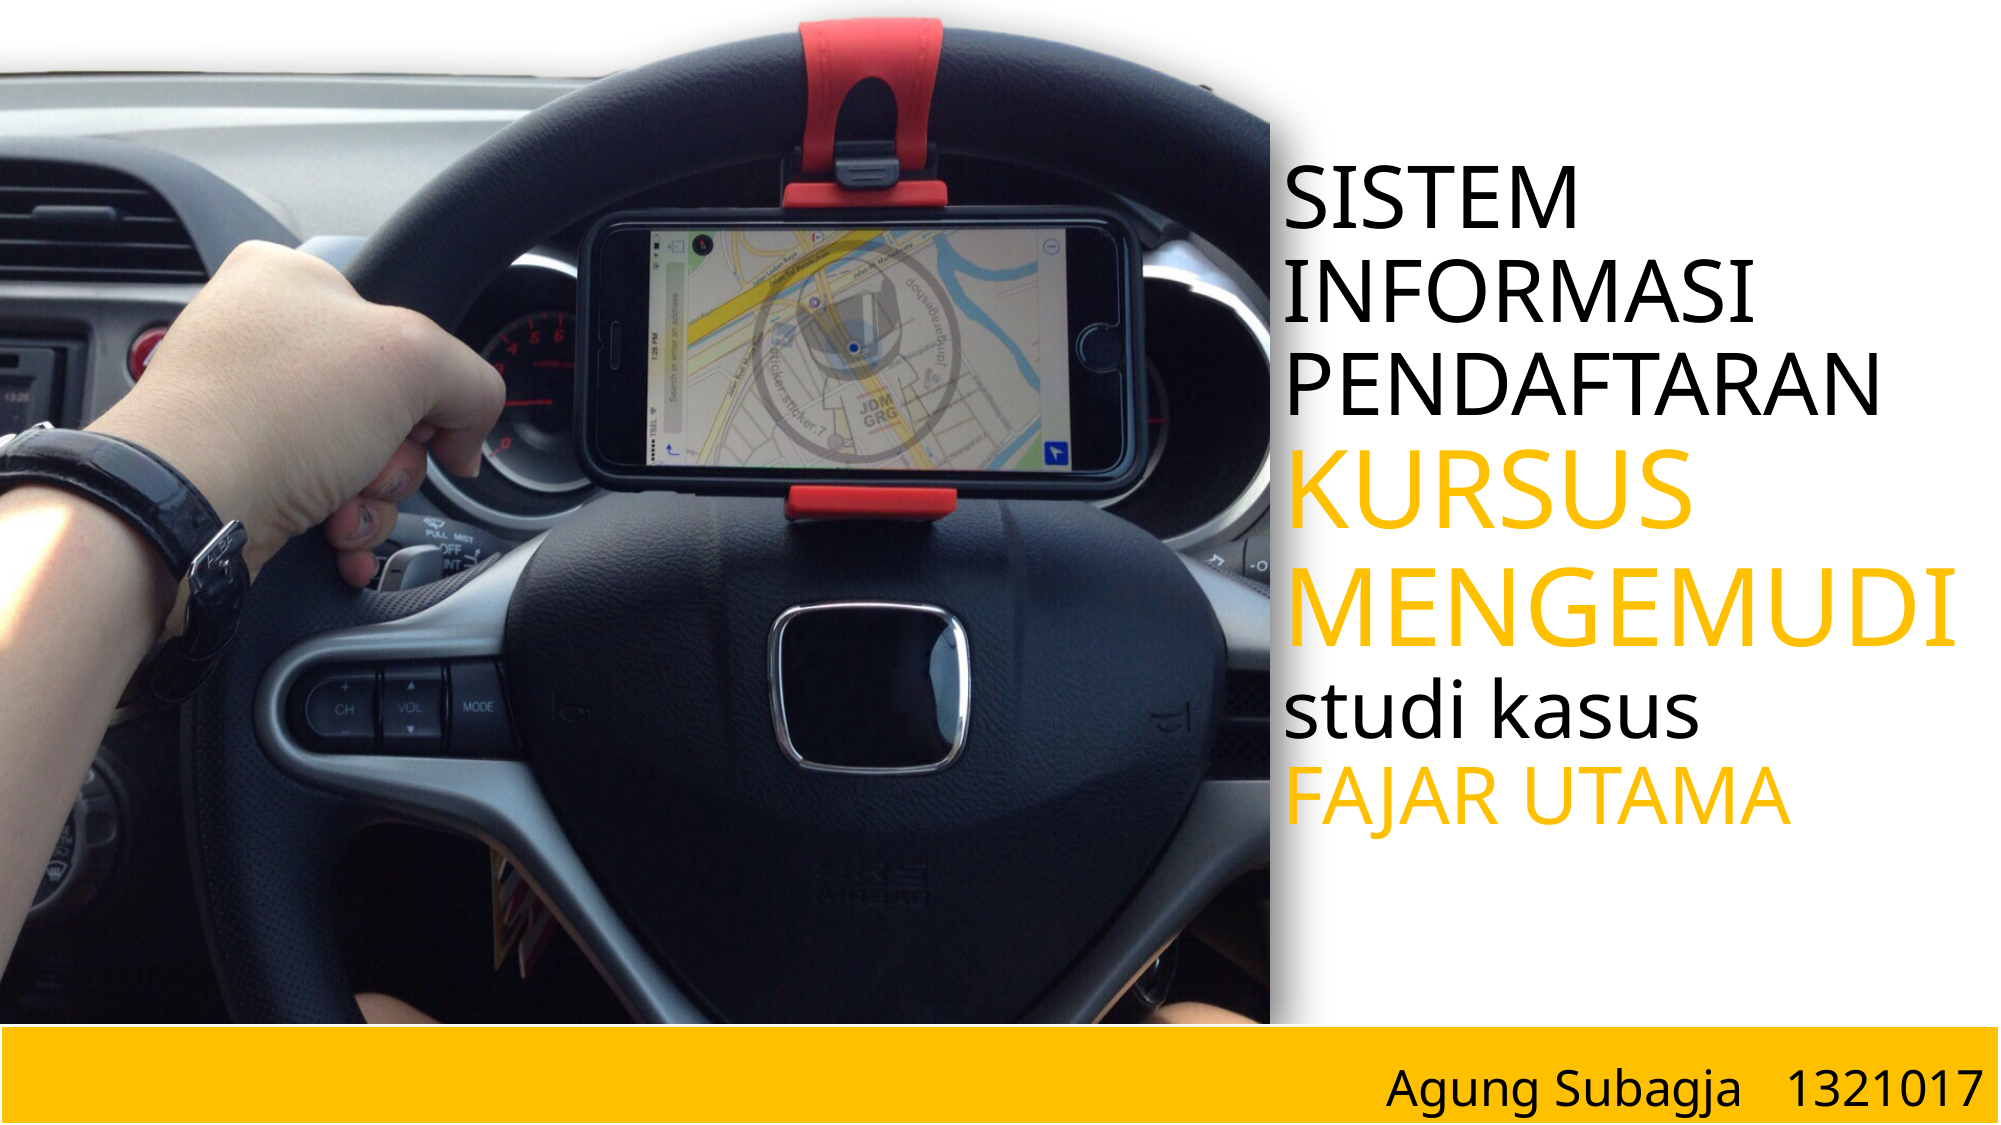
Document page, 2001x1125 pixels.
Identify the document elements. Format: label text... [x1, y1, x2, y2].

text_box [0, 1024, 2000, 1125]
title SISTEM INFORMASI PENDAFTARAN KURSUS MENGEMUDI studi kasus FAJAR UTAMA [1270, 134, 2000, 850]
picture [0, 0, 1270, 1028]
text_box Agung Subagja 1321017 [1218, 1053, 2000, 1125]
